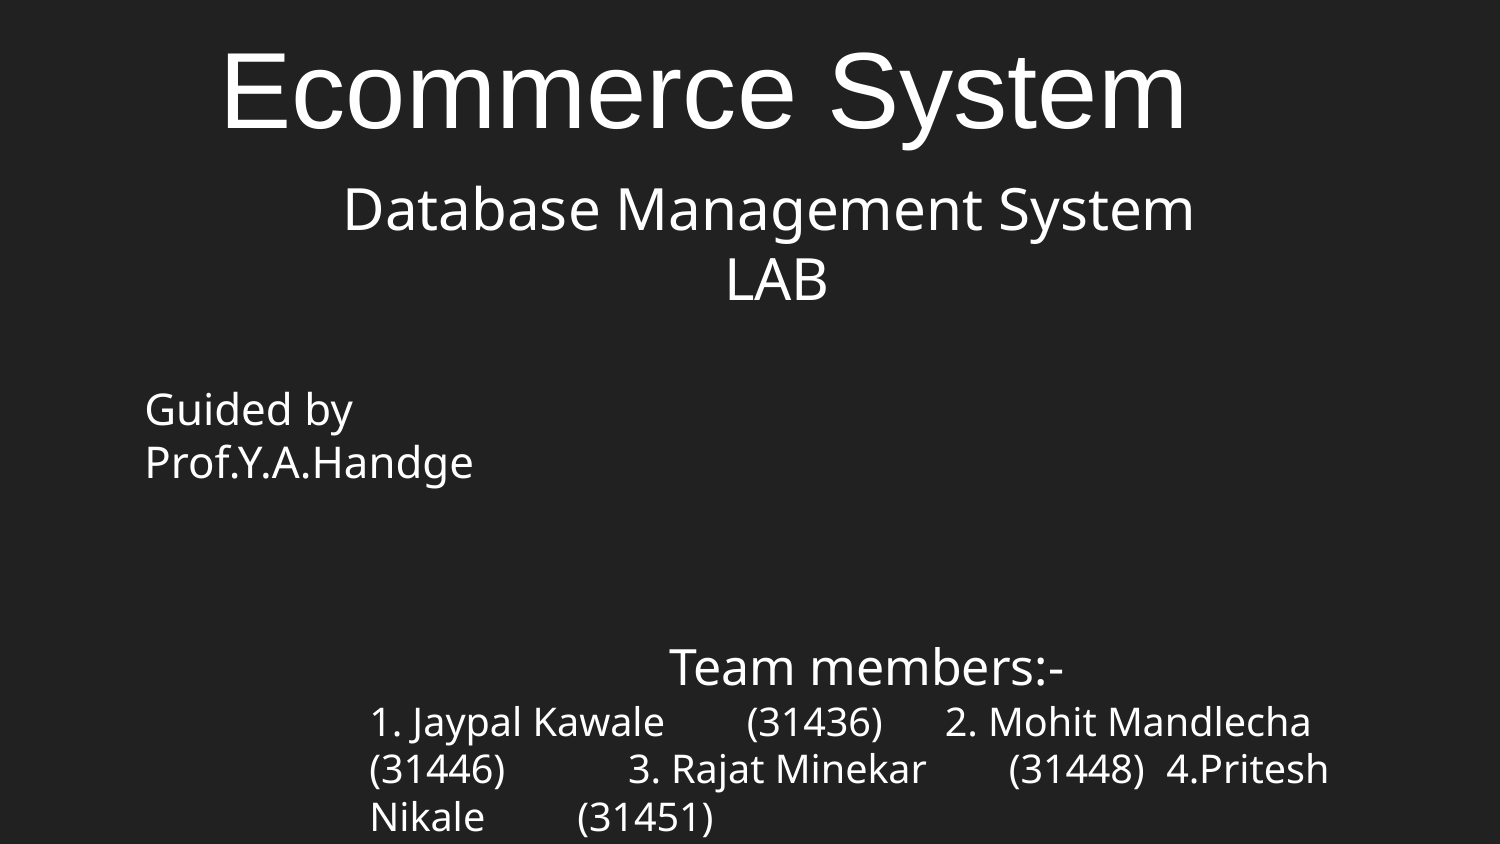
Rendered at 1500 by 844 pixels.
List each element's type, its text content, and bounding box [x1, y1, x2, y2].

subtitle Database Management System LAB Guided by Prof.Y.A.Handge Team members:- 1. Jaypal Kawale (31436) 2. Mohit Mandlecha (31446) 3. Rajat Minekar (31448) 4.Pritesh Nikale (31451) [129, 156, 1410, 287]
title Ecommerce System [64, 0, 1345, 166]
